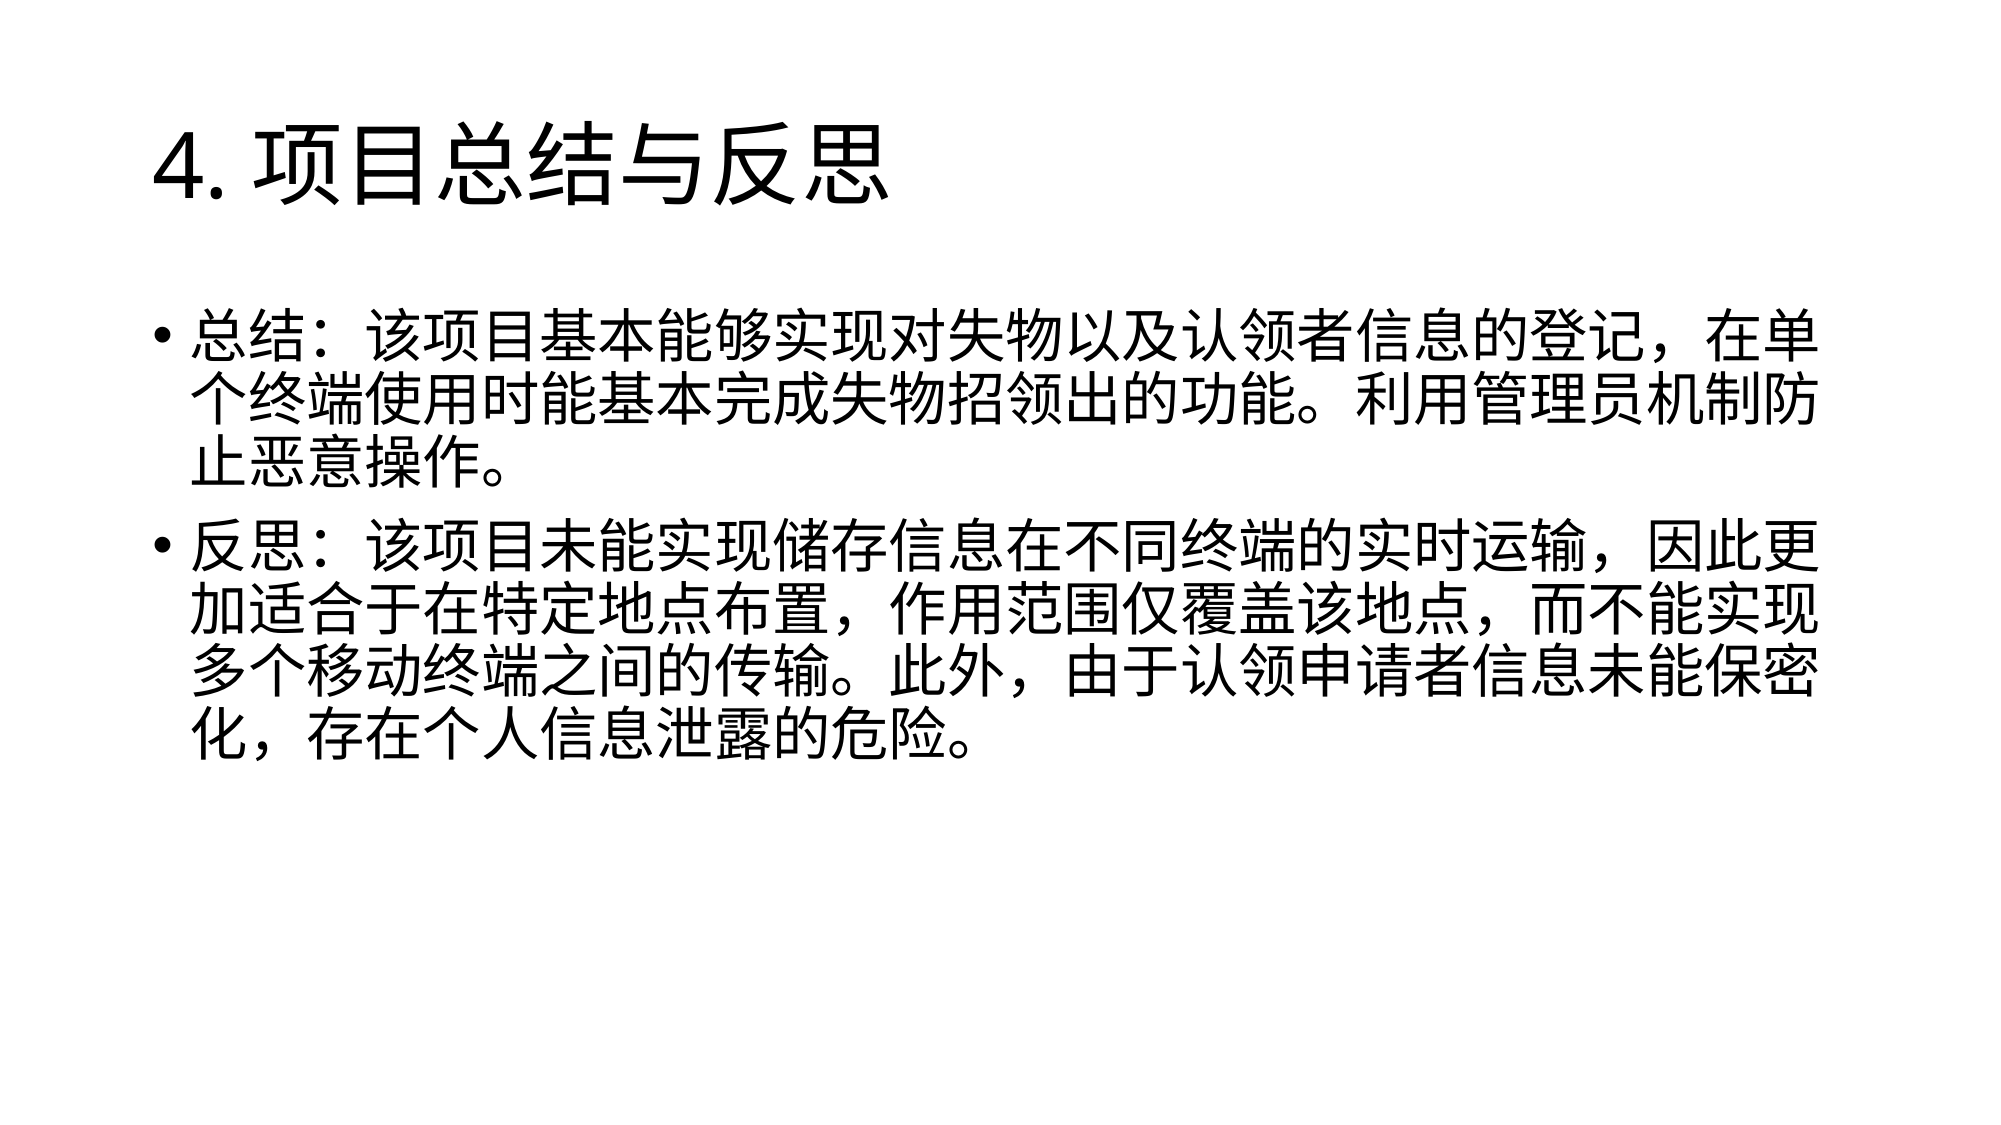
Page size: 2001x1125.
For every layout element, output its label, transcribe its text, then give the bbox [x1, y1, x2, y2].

title 4.项目总结与反思 [137, 59, 1863, 278]
list 总结：该项目基本能够实现对失物以及认领者信息的登记，在单个终端使用时能基本完成失物招领出的功能。利用管理员机制防止恶意操作。 反思：该项目未能实现储存信息在不同终端的实时运输，因此更加适合于在特定地点布置，作用范围仅覆盖该地点，而不能实现多个移动终端之间的传输。此外，由于认领申请者信息未能保密化，存在个人信息泄露的危险。 [137, 299, 1863, 1014]
